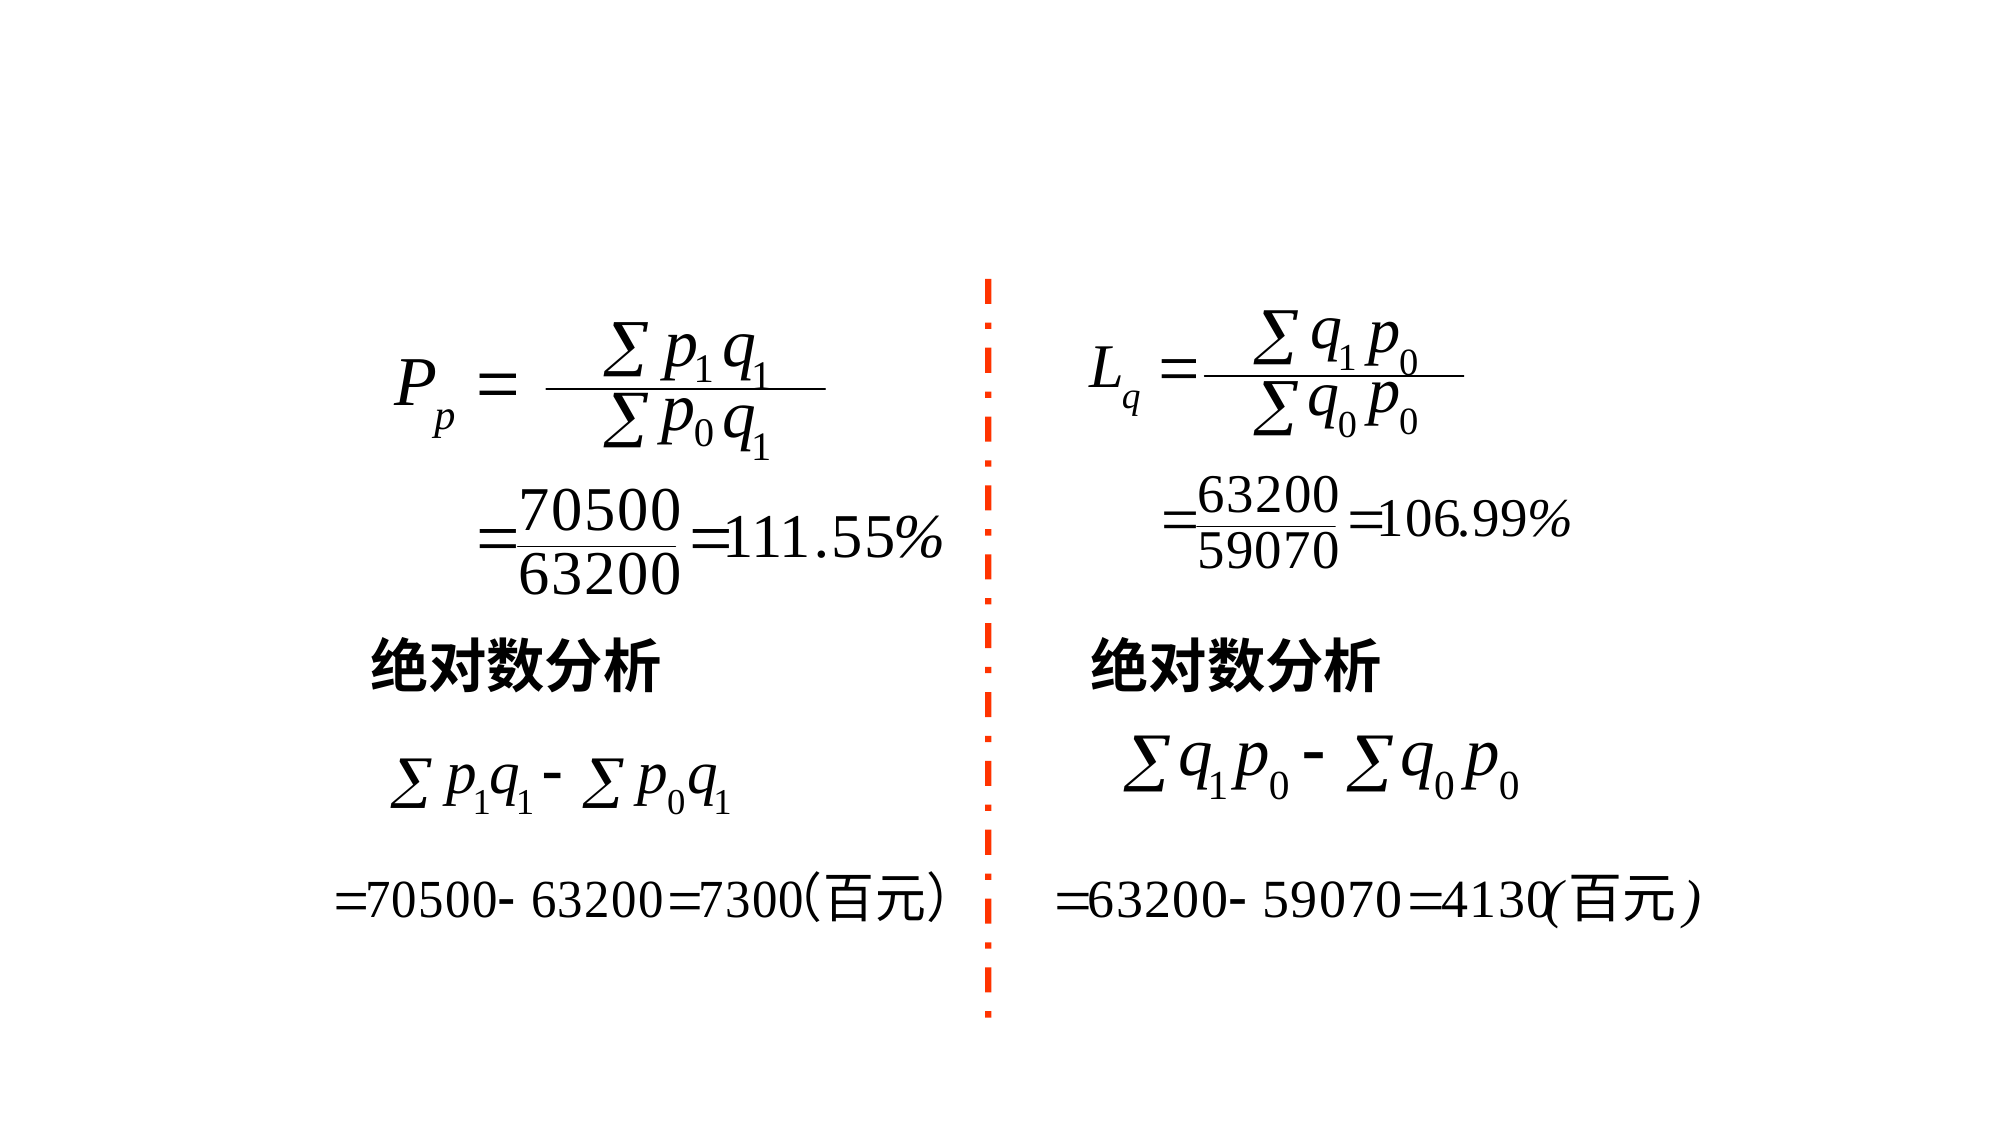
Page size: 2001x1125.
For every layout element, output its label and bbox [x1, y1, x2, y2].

text_box [326, 314, 953, 929]
text_box [1047, 302, 1703, 937]
